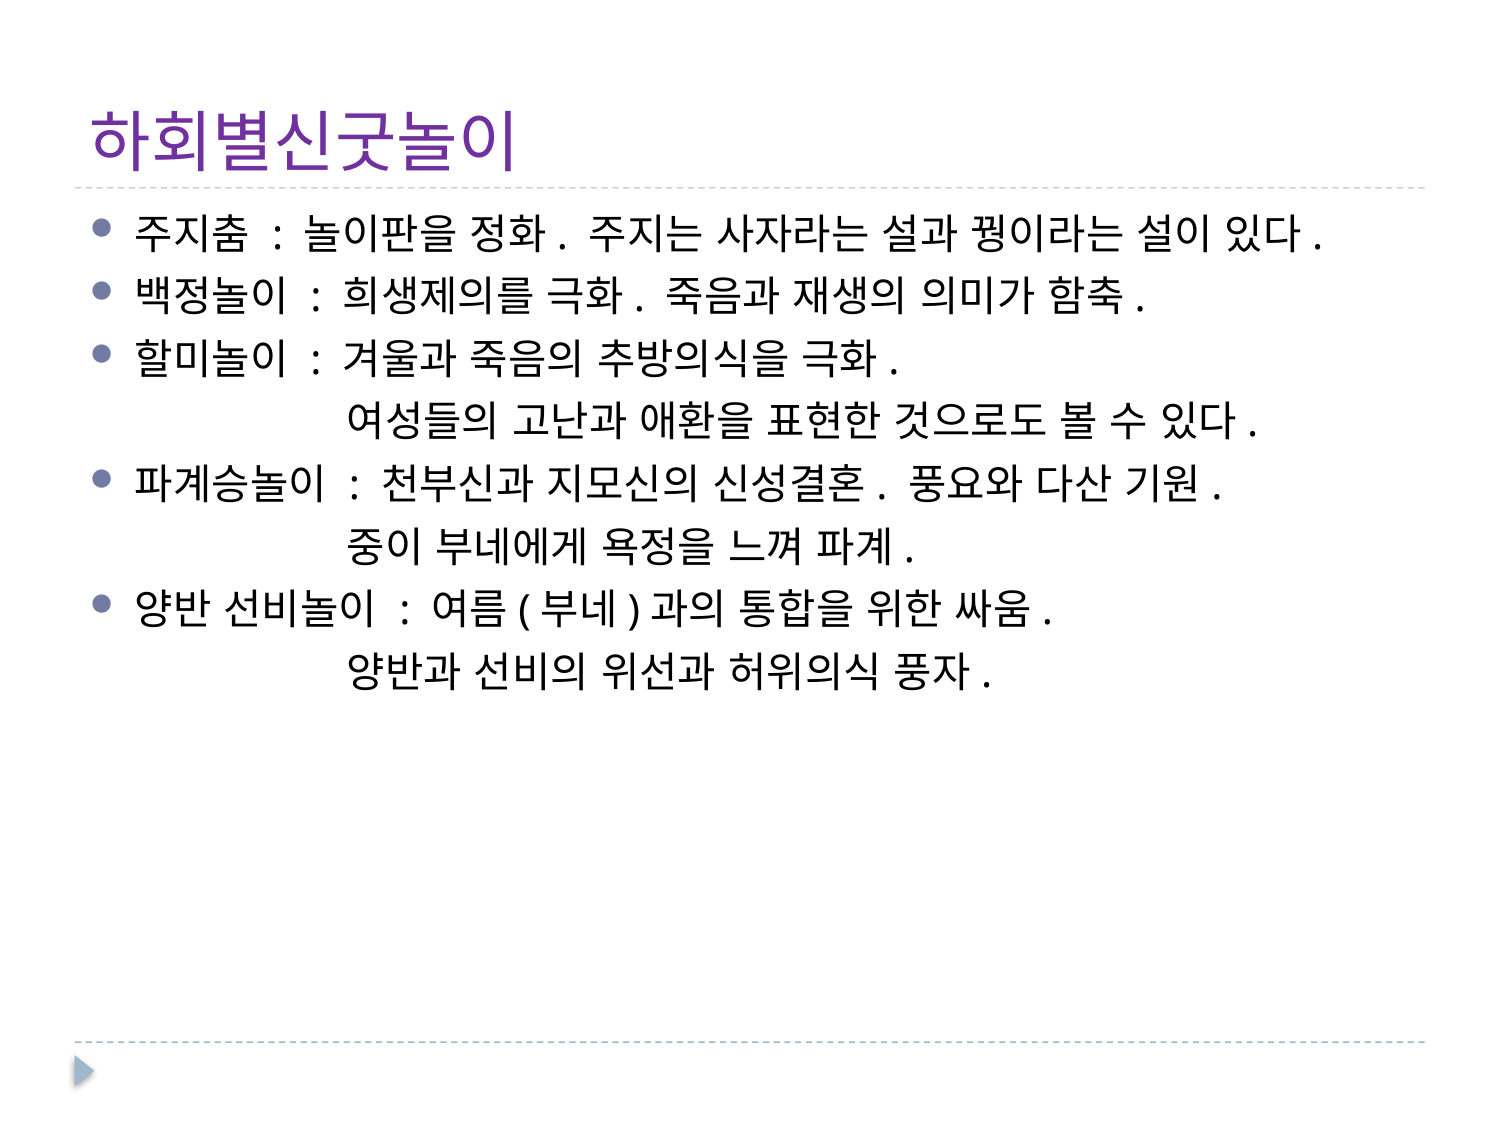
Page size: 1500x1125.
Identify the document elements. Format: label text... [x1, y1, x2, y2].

list 주지춤 : 놀이판을 정화. 주지는 사자라는 설과 꿩이라는 설이 있다. 백정놀이 : 희생제의를 극화. 죽음과 재생의 의미가 함축. 할미놀이 : 겨울과 죽음의 추방의식을 극화. 여성들의 고난과 애환을 표현한 것으로도 볼 수 있다. 파계승놀이 : 천부신과 지모신의 신성결혼. 풍요와 다산 기원. 중이 부네에게 욕정을 느껴 파계. 양반 선비놀이 : 여름(부네)과의 통합을 위한 싸움. 양반과 선비의 위선과 허위의식 풍자. [75, 200, 1425, 1010]
title 하회별신굿놀이 [75, 24, 1425, 188]
